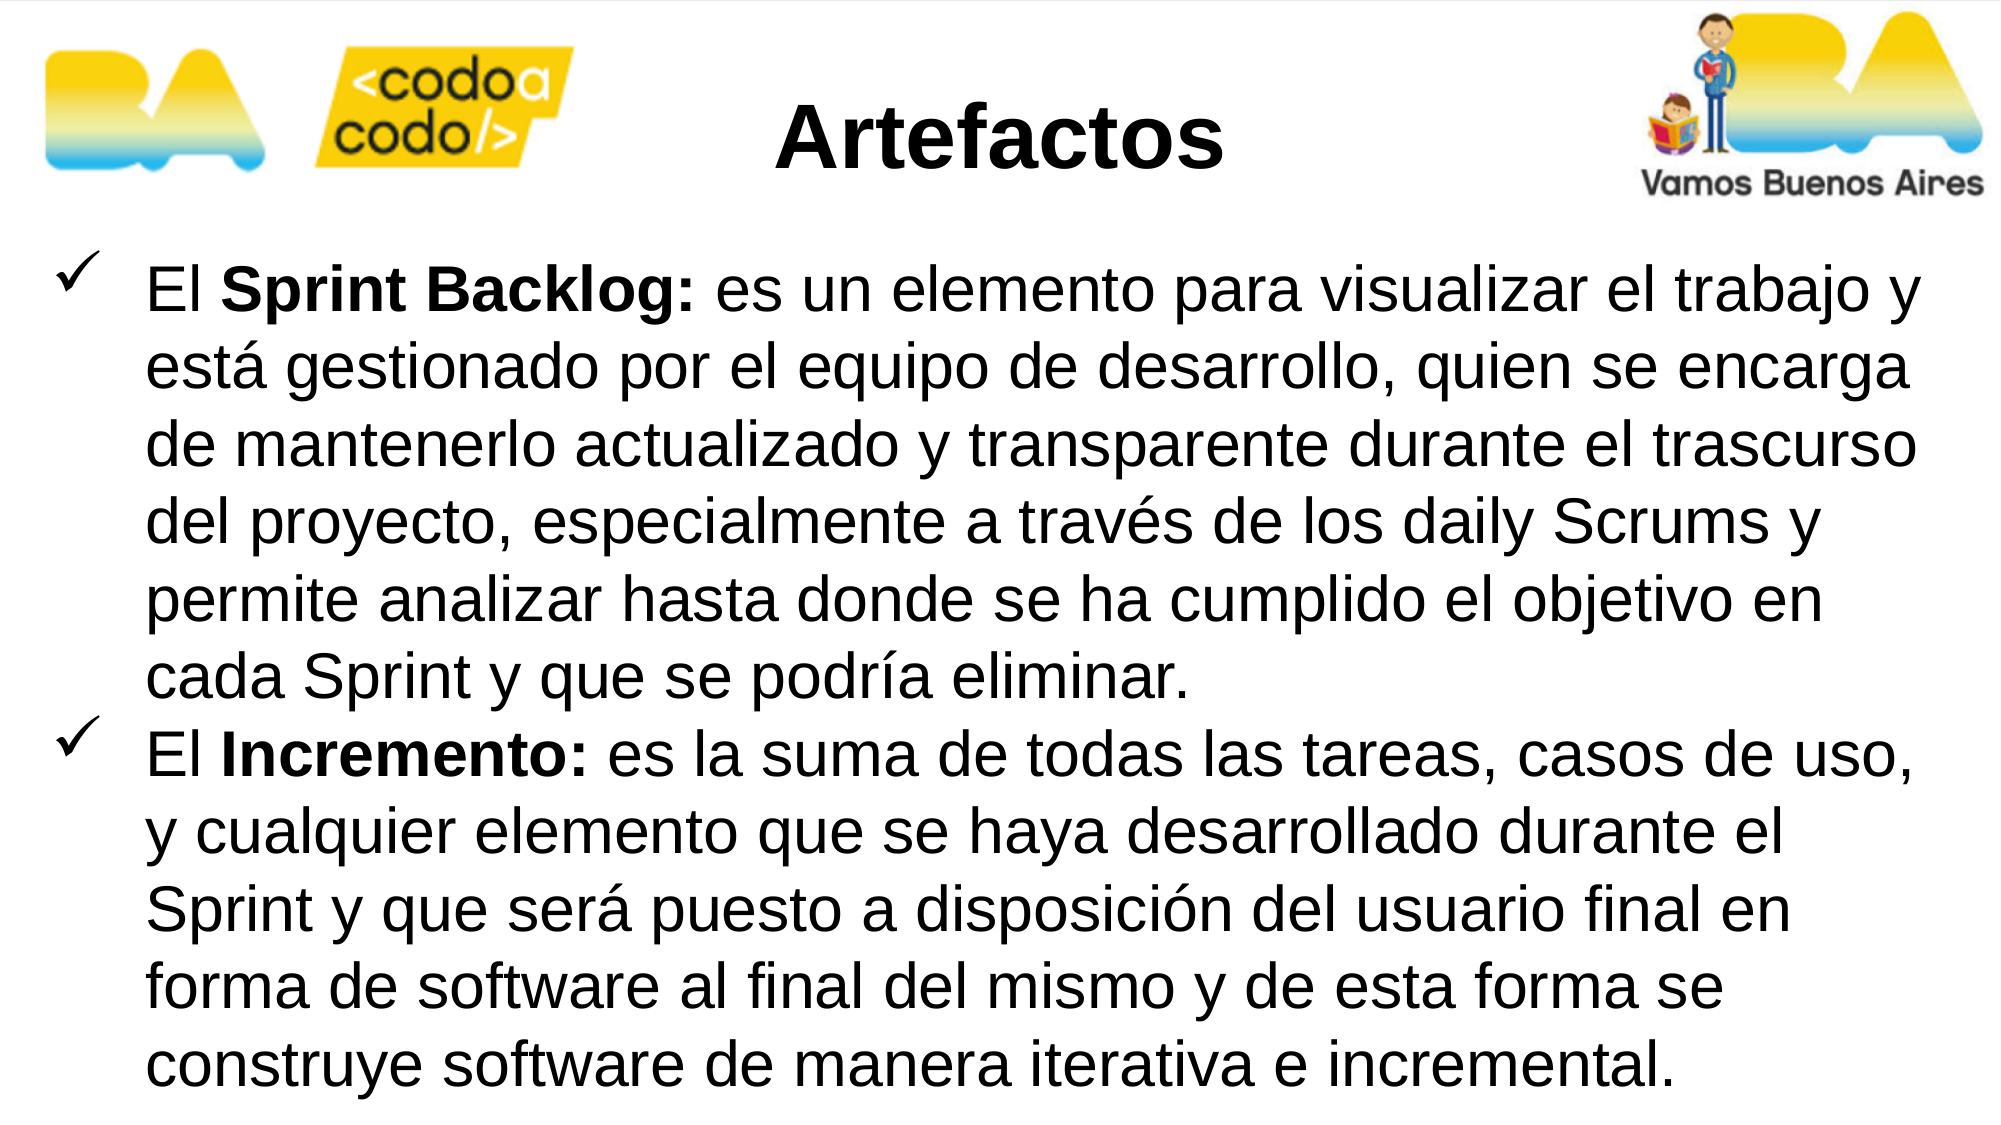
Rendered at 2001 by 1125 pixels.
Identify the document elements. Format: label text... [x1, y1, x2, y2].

text_box El Sprint Backlog: es un elemento para visualizar el trabajo y está gestionado por el equipo de desarrollo, quien se encarga de mantenerlo actualizado y transparente durante el trascurso del proyecto, especialmente a través de los daily Scrums y permite analizar hasta donde se ha cumplido el objetivo en cada Sprint y que se podría eliminar. El Incremento: es la suma de todas las tareas, casos de uso, y cualquier elemento que se haya desarrollado durante el Sprint y que será puesto a disposición del usuario final en forma de software al final del mismo y de esta forma se construye software de manera iterativa e incremental. [36, 239, 1968, 1107]
text_box Artefactos [0, 69, 2000, 194]
picture [0, 0, 2001, 1125]
